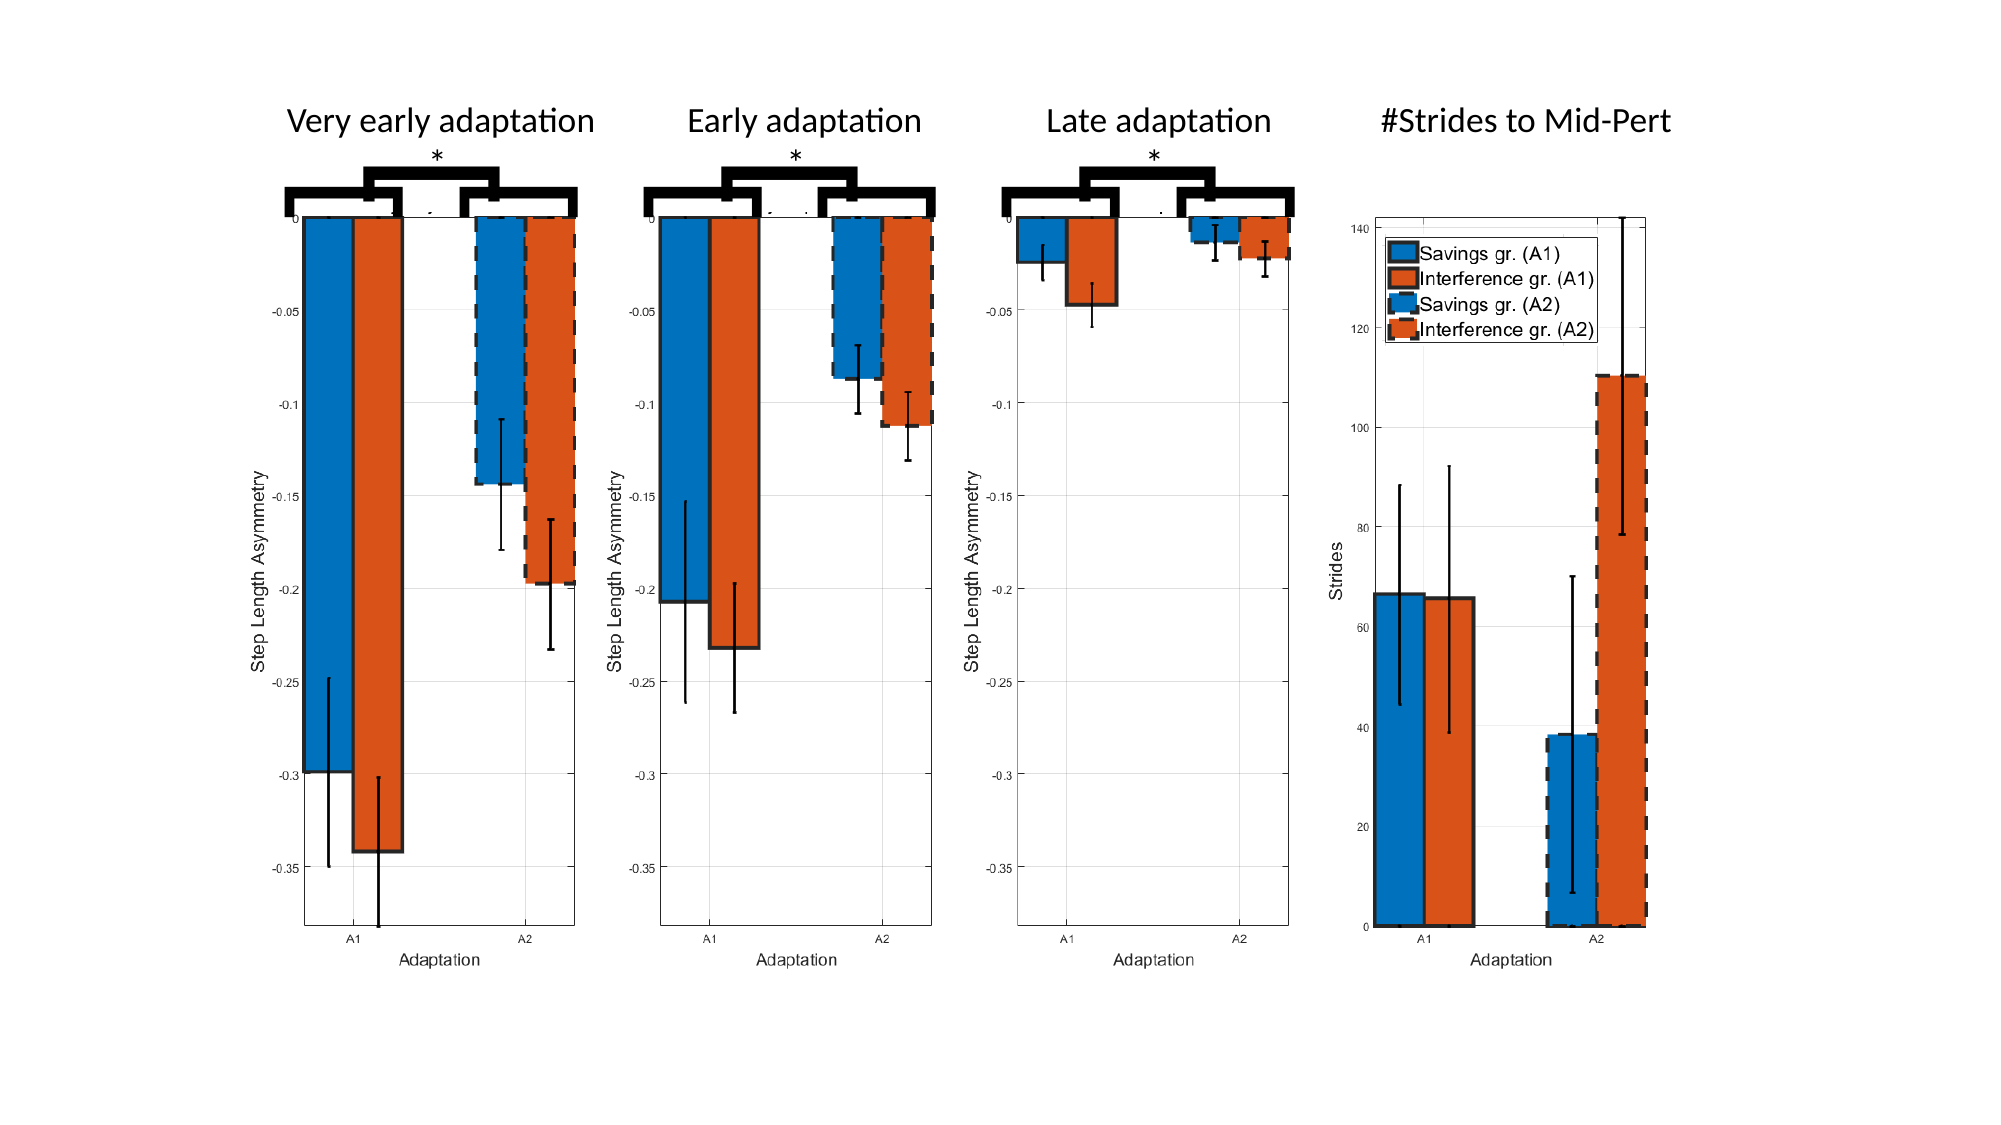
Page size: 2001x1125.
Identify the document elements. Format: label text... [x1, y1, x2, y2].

text_box Early adaptation [672, 89, 1031, 148]
text_box Late adaptation [1031, 89, 1366, 148]
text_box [270, 131, 624, 203]
picture [1382, 234, 1599, 347]
text_box Very early adaptation [272, 89, 672, 148]
text_box #Strides to Mid-Pert [1366, 89, 1806, 148]
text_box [628, 131, 983, 203]
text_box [987, 131, 1341, 203]
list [242, 212, 1658, 977]
